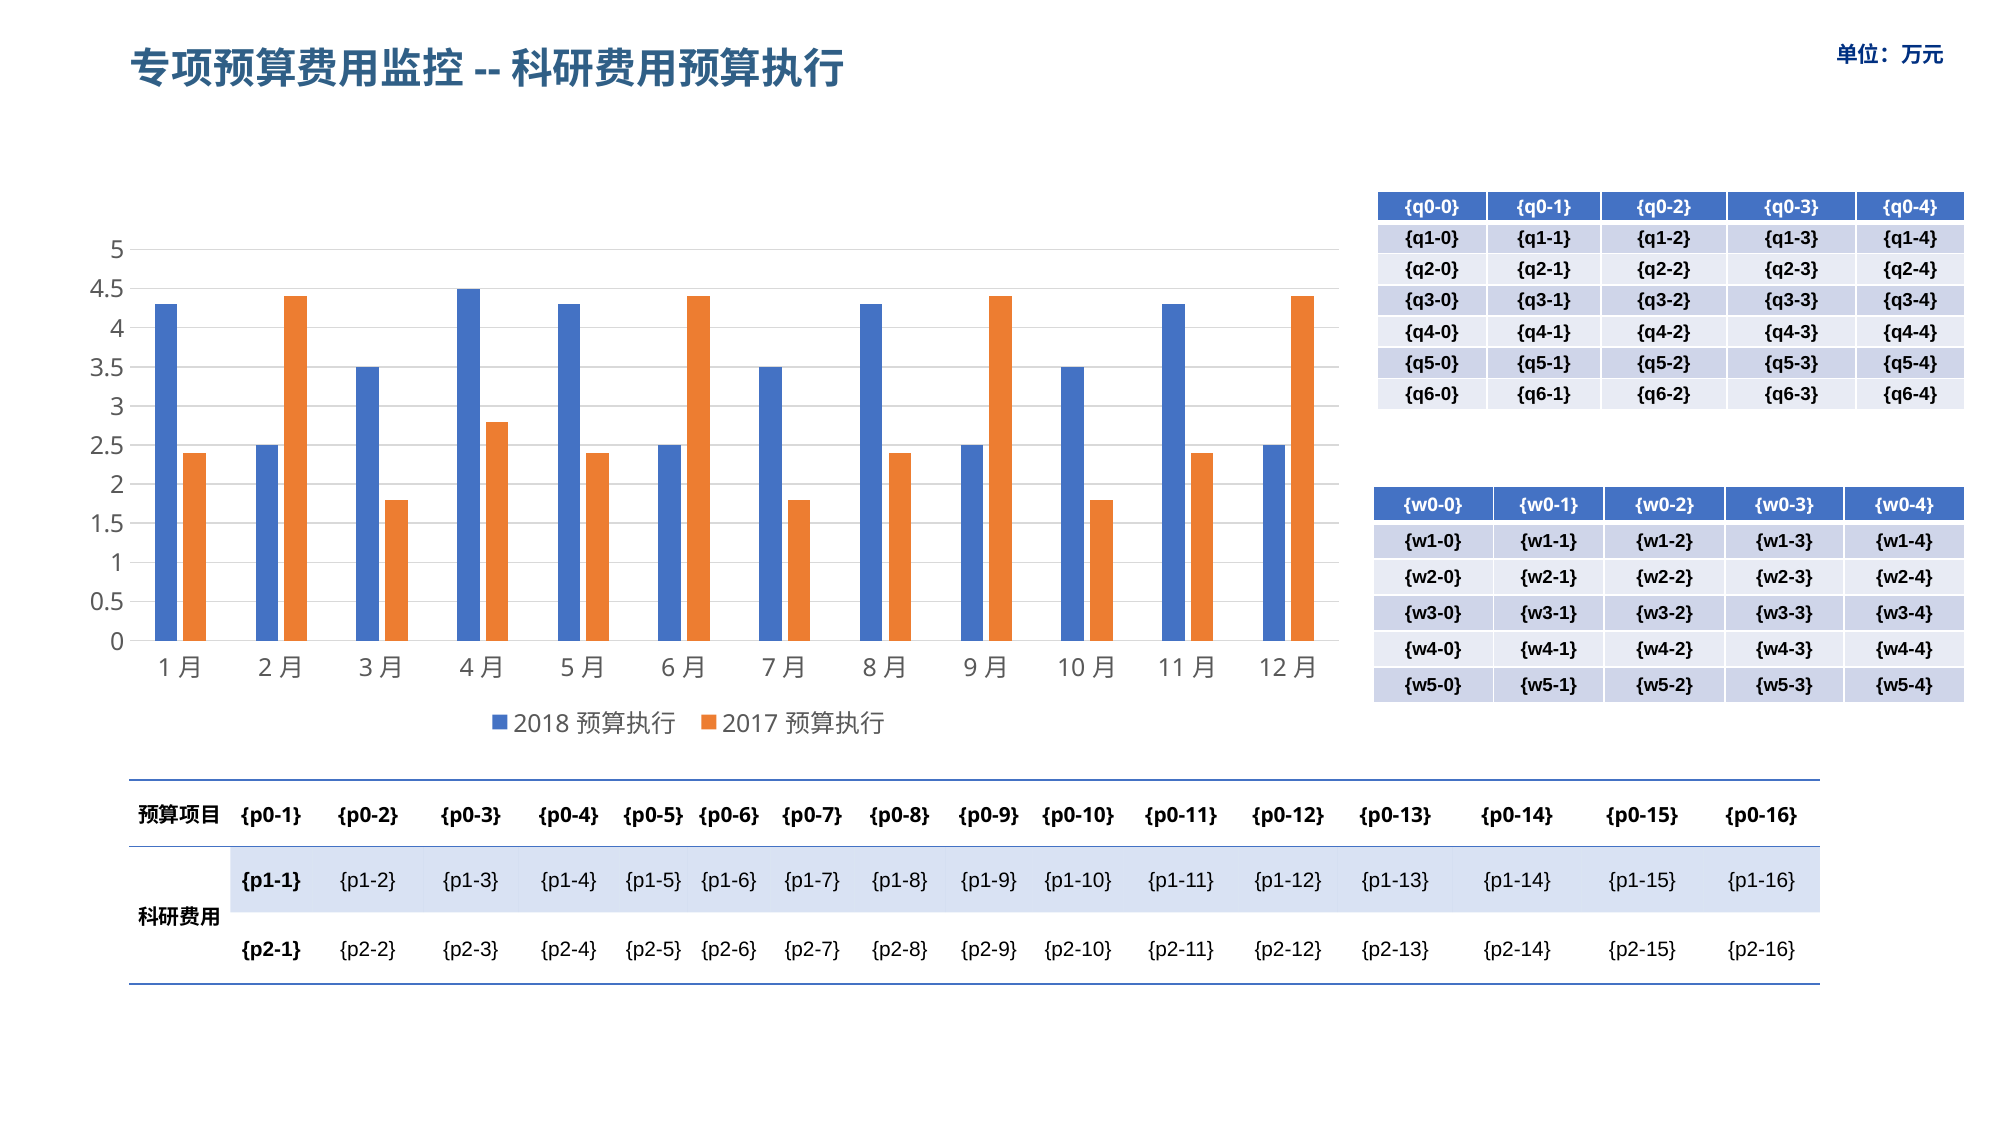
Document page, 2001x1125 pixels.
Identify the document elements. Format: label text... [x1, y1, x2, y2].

table_cell {q6-1} [1488, 379, 1600, 409]
table_cell {w3-2} [1605, 596, 1724, 630]
table_cell 科研费用 [129, 918, 230, 983]
table_cell {w2-3} [1726, 560, 1843, 594]
table_cell {q4-1} [1488, 317, 1600, 346]
table_cell {p2-7} [770, 918, 854, 983]
table_header {p0-13} [1396, 781, 1453, 846]
table_cell {p2-1} [230, 918, 312, 983]
table_cell {w3-1} [1494, 596, 1603, 630]
table_cell {w2-4} [1845, 560, 1964, 594]
title 专项预算费用监控--科研费用预算执行 [115, 20, 869, 121]
table_cell {w4-1} [1494, 632, 1603, 666]
table_cell {q5-3} [1728, 348, 1855, 378]
table_cell {p1-13} [1396, 847, 1453, 912]
table_cell {w5-0} [1396, 668, 1493, 702]
table_cell {w3-3} [1726, 596, 1843, 630]
table_cell {q4-4} [1857, 317, 1964, 346]
table_cell {q1-2} [1602, 225, 1726, 253]
table_header {w0-2} [1605, 487, 1724, 520]
table_cell {q4-3} [1728, 317, 1855, 346]
table_cell {p2-2} [312, 918, 424, 983]
table_cell {w4-2} [1605, 632, 1724, 666]
table_cell {p2-15} [1581, 912, 1703, 983]
table_cell {w4-4} [1845, 632, 1964, 666]
table_cell {q6-0} [1396, 379, 1486, 409]
table_cell {p2-16} [1703, 912, 1820, 983]
table_cell {q2-1} [1488, 254, 1600, 284]
table_cell {p2-3} [424, 918, 518, 983]
table_cell {q2-3} [1728, 254, 1855, 284]
table_cell {w1-3} [1726, 525, 1843, 558]
table_header {w0-4} [1845, 487, 1964, 520]
table_cell {w2-1} [1494, 560, 1603, 594]
table_header {p0-15} [1581, 781, 1703, 846]
table_cell {w2-2} [1605, 560, 1724, 594]
table_cell {p2-6} [688, 918, 770, 983]
table_cell {p1-16} [1703, 847, 1820, 912]
table_header {q0-3} [1728, 192, 1855, 220]
table_header {p0-16} [1703, 781, 1820, 846]
table_header {q0-0} [1378, 192, 1486, 220]
table_header {w0-1} [1494, 487, 1603, 520]
table_cell {q5-1} [1488, 348, 1600, 378]
chart [61, 232, 1396, 918]
table_cell {w1-0} [1396, 525, 1493, 558]
table_cell {w5-4} [1845, 668, 1964, 702]
table_cell {w5-1} [1494, 668, 1603, 702]
table_cell {q3-1} [1488, 286, 1600, 315]
table_cell {q6-3} [1728, 379, 1855, 409]
table_cell {w3-0} [1396, 596, 1493, 630]
table_cell {q1-0} [1378, 225, 1486, 253]
table_header {q0-4} [1857, 192, 1964, 220]
table_cell {q3-2} [1602, 286, 1726, 315]
table_cell {w4-3} [1726, 632, 1843, 666]
table_cell {p2-10} [1033, 918, 1124, 983]
table_cell {p1-14} [1453, 847, 1581, 912]
table_cell {q3-3} [1728, 286, 1855, 315]
table_cell {p2-14} [1453, 912, 1581, 983]
table_cell {w4-0} [1396, 632, 1493, 666]
table_cell {q4-0} [1396, 317, 1486, 346]
table_cell {w1-2} [1605, 525, 1724, 558]
table_cell {w2-0} [1396, 560, 1493, 594]
table_cell {p2-5} [619, 918, 688, 983]
table_cell {p2-4} [518, 918, 619, 983]
table_cell {w3-4} [1845, 596, 1964, 630]
table_cell {q2-0} [1396, 254, 1486, 284]
table_cell {w1-1} [1494, 525, 1603, 558]
table_cell {q2-2} [1602, 254, 1726, 284]
table_cell {q1-4} [1857, 225, 1964, 253]
table_header {w0-3} [1726, 487, 1843, 520]
table_header {q0-2} [1602, 192, 1726, 220]
table_cell {q1-3} [1728, 225, 1855, 253]
table_cell {q6-2} [1602, 379, 1726, 409]
table_cell {p2-9} [945, 918, 1033, 983]
table_cell {p2-8} [854, 918, 945, 983]
table_cell {w5-3} [1726, 668, 1843, 702]
table_cell {q3-0} [1396, 286, 1486, 315]
table_cell {q1-1} [1488, 225, 1600, 253]
table_cell {q5-4} [1857, 348, 1964, 378]
table_cell {q2-4} [1857, 254, 1964, 284]
table_cell {q6-4} [1857, 379, 1964, 409]
table_header {q0-1} [1488, 192, 1600, 220]
table_cell {p2-13} [1338, 912, 1453, 983]
table_cell {w5-2} [1605, 668, 1724, 702]
table_cell {q5-0} [1396, 348, 1486, 378]
table_header {p0-14} [1453, 781, 1581, 846]
table_cell {q4-2} [1602, 317, 1726, 346]
text_box 单位：万元 [1820, 35, 1987, 75]
table_cell {q3-4} [1857, 286, 1964, 315]
table_cell {p2-11} [1124, 918, 1238, 983]
table_cell {q5-2} [1602, 348, 1726, 378]
table_header {w0-0} [1396, 487, 1493, 520]
table_cell {p2-12} [1238, 918, 1338, 983]
table_cell {p1-15} [1581, 847, 1703, 912]
table_cell {w1-4} [1845, 525, 1964, 558]
